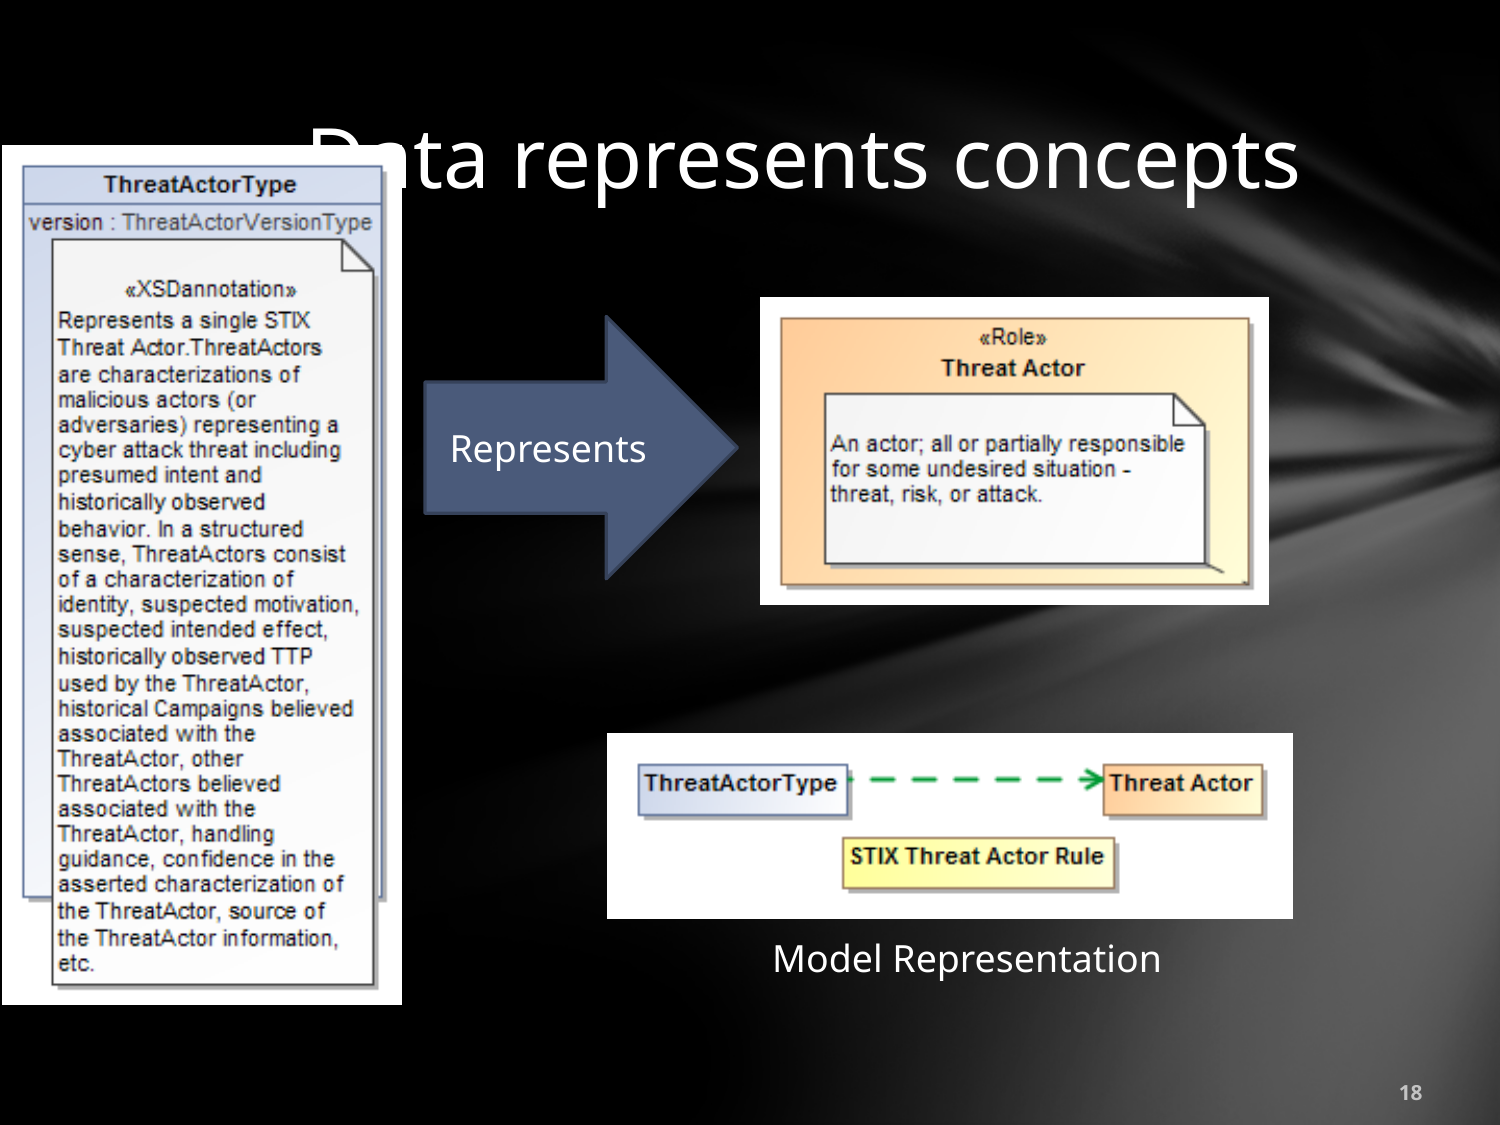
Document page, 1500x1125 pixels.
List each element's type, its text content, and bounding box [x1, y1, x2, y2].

picture [607, 733, 1293, 920]
slide_number 18 [1293, 1073, 1438, 1115]
picture [760, 297, 1270, 605]
text_box Model Representation [757, 932, 1177, 988]
text_box Represents [423, 314, 739, 581]
picture [1, 145, 403, 1005]
title Data represents concepts [57, 37, 1318, 213]
